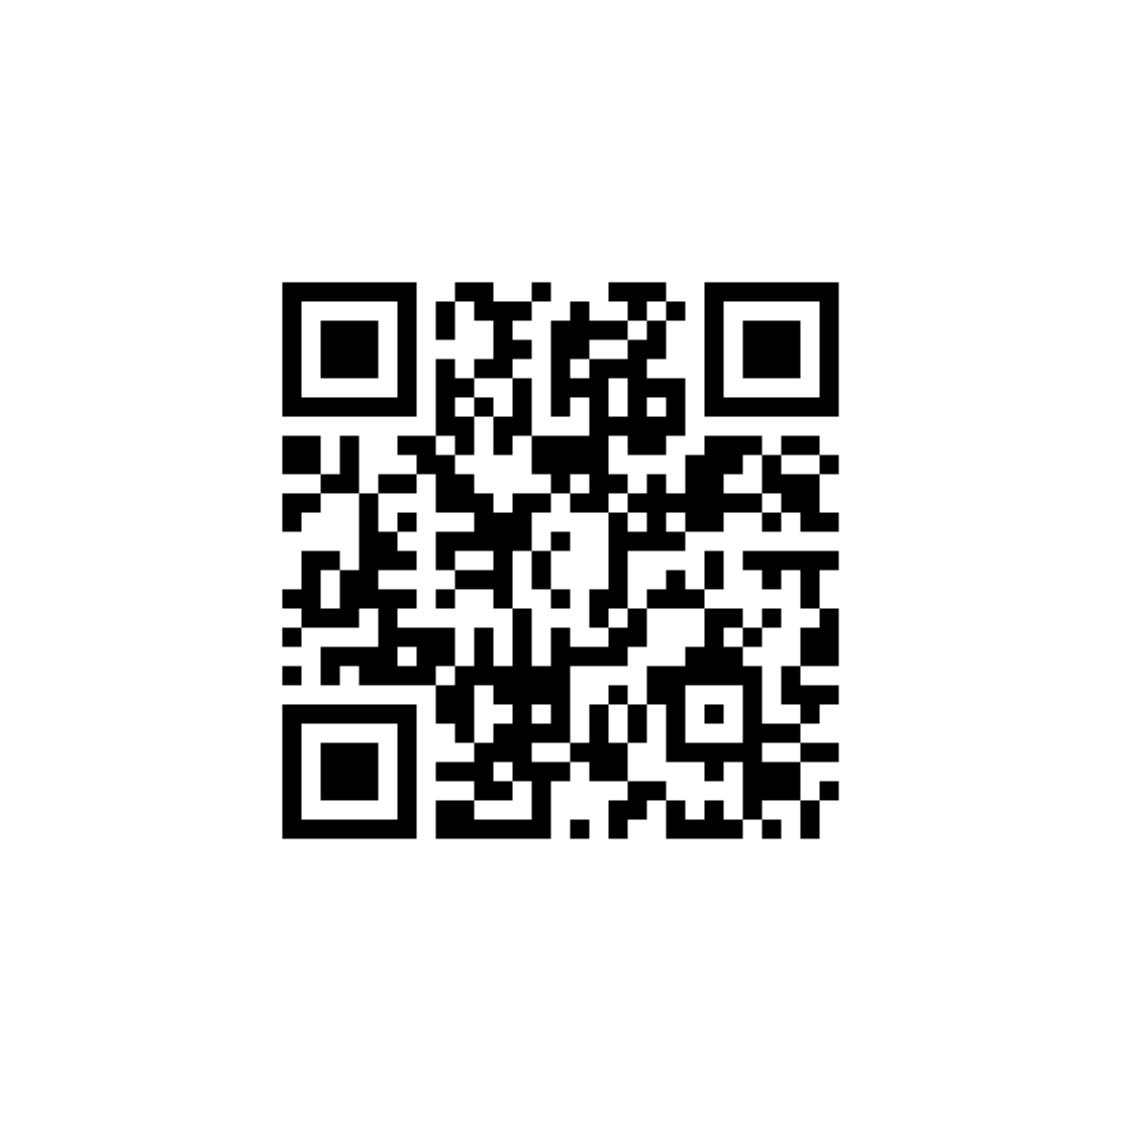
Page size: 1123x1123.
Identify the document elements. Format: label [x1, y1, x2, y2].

picture [206, 206, 916, 916]
